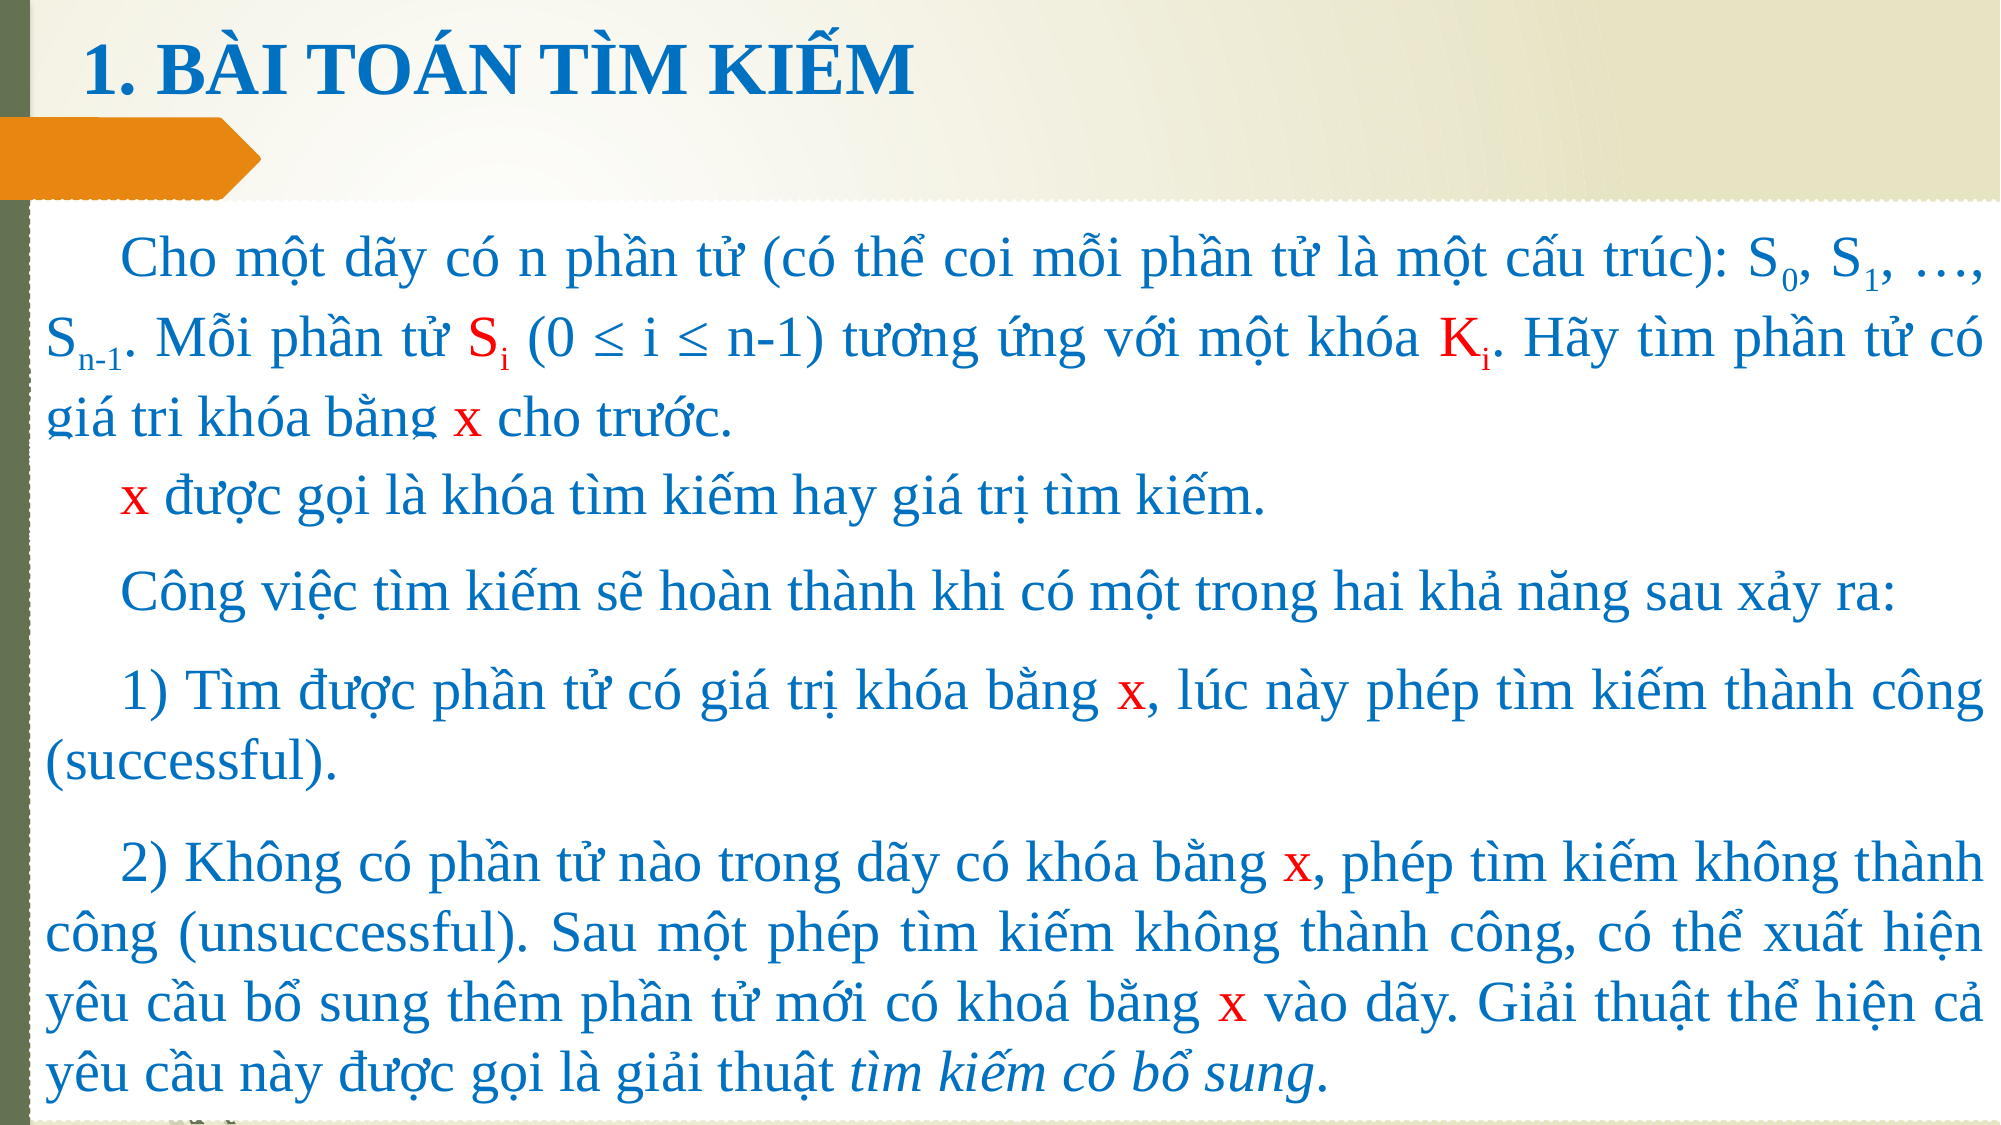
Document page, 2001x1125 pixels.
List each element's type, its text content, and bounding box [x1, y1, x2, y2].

text_box x được gọi là khóa tìm kiếm hay giá trị tìm kiếm. [30, 438, 2000, 533]
text_box 1) Tìm được phần tử có giá trị khóa bằng x, lúc này phép tìm kiếm thành công (successful). [30, 629, 2000, 805]
text_box 2) Không có phần tử nào trong dãy có khóa bằng x, phép tìm kiếm không thành công (unsuccessful). Sau một phép tìm kiếm không thành công, có thể xuất hiện yêu cầu bổ sung thêm phần tử mới có khoá bằng x vào dãy. Giải thuật thể hiện cả yêu cầu này được gọi là giải thuật tìm kiếm có bổ sung. [30, 805, 2000, 1121]
text_box Cho một dãy có n phần tử (có thể coi mỗi phần tử là một cấu trúc): S0­, S1, …, Sn-1. Mỗi phần tử Si (0 ≤ i ≤ n-1) tương ứng với một khóa Ki. Hãy tìm phần tử có giá trị khóa bằng x cho trước. [29, 200, 2000, 439]
text_box Công việc tìm kiếm sẽ hoàn thành khi có một trong hai khả năng sau xảy ra: [30, 532, 2000, 630]
title 1. BÀI TOÁN TÌM KIẾM [66, 12, 1967, 120]
